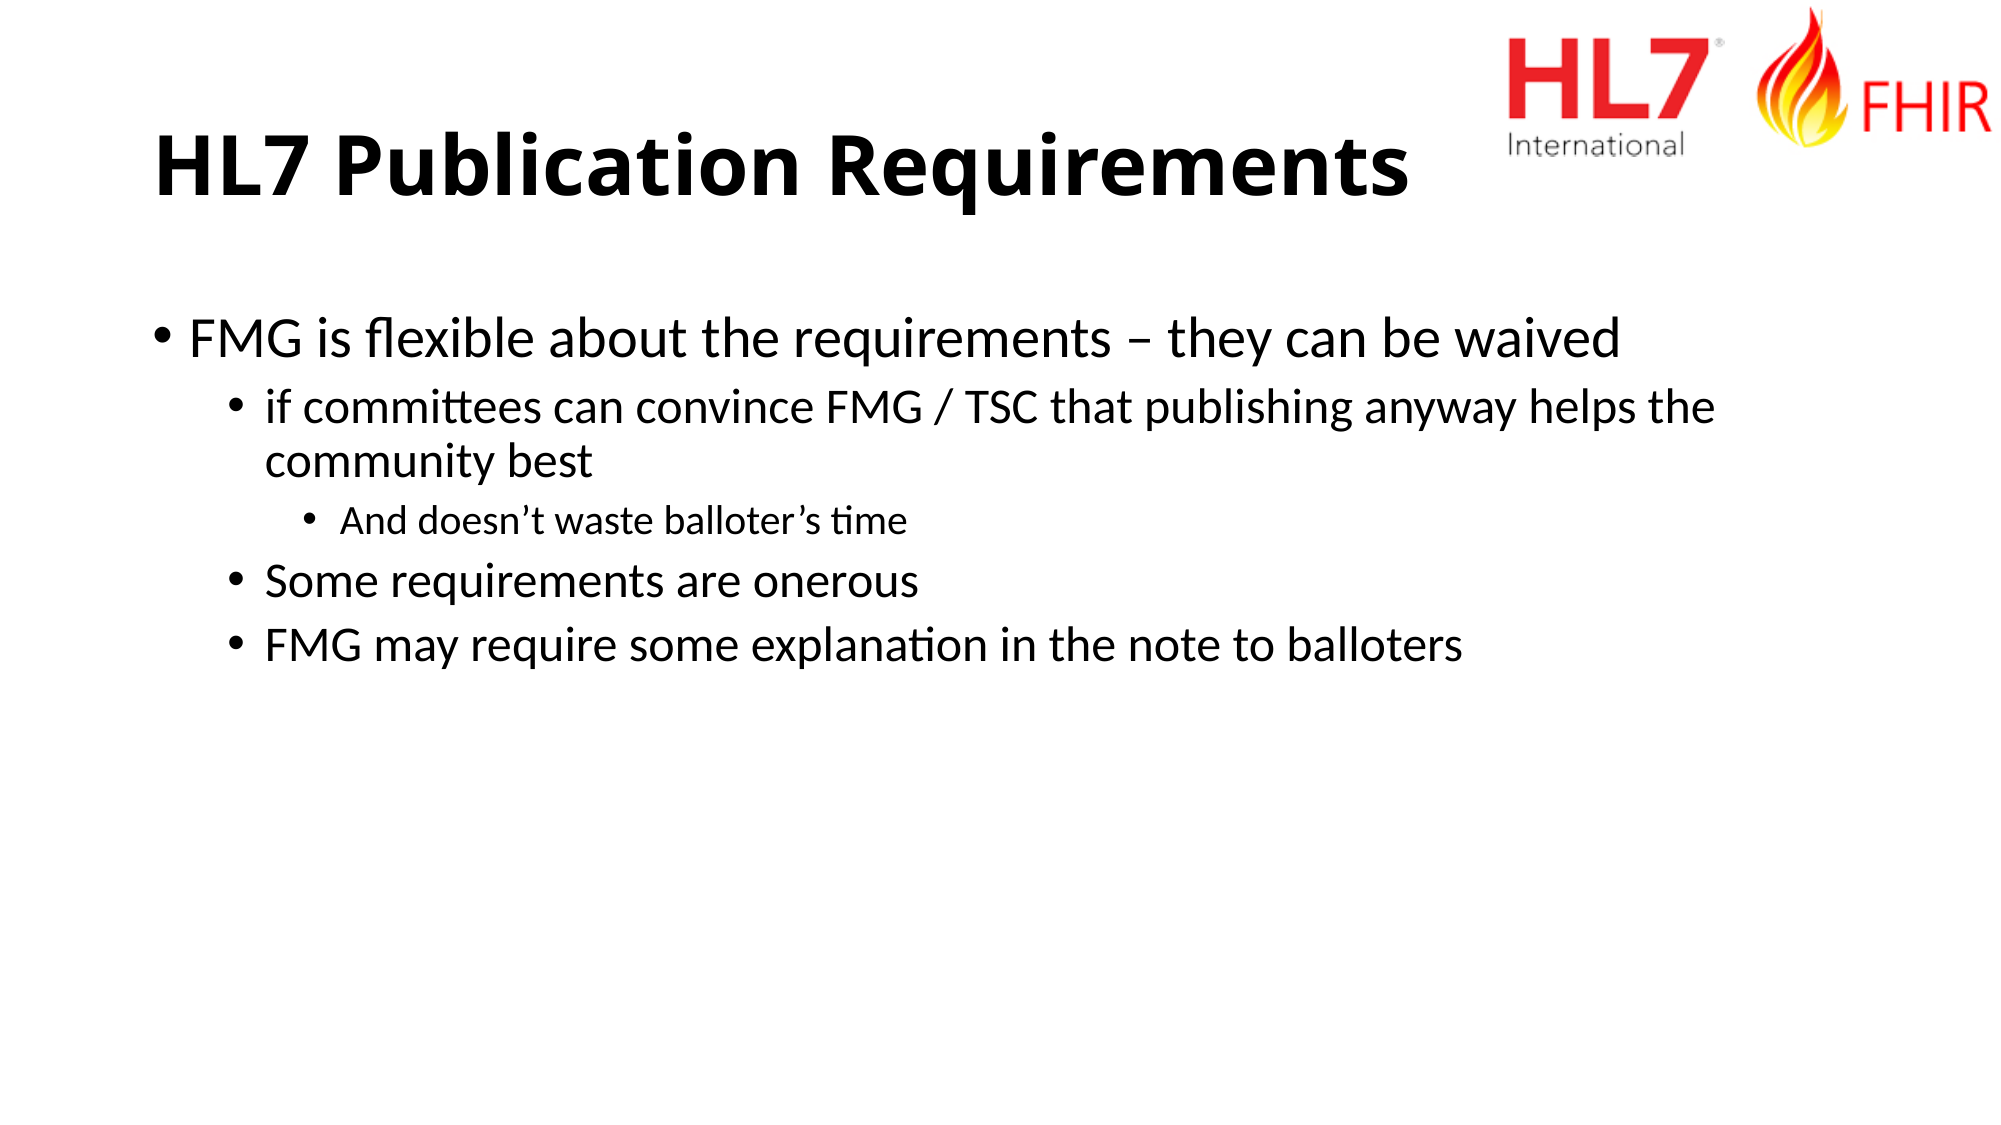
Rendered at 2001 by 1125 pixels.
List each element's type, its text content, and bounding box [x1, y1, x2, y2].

list FMG is flexible about the requirements – they can be waived if committees can convince FMG / TSC that publishing anyway helps the community best And doesn’t waste balloter’s time Some requirements are onerous FMG may require some explanation in the note to balloters [137, 299, 1863, 1081]
picture [1747, 0, 2001, 155]
picture [1508, 37, 1725, 157]
title HL7 Publication Requirements [137, 59, 1863, 278]
